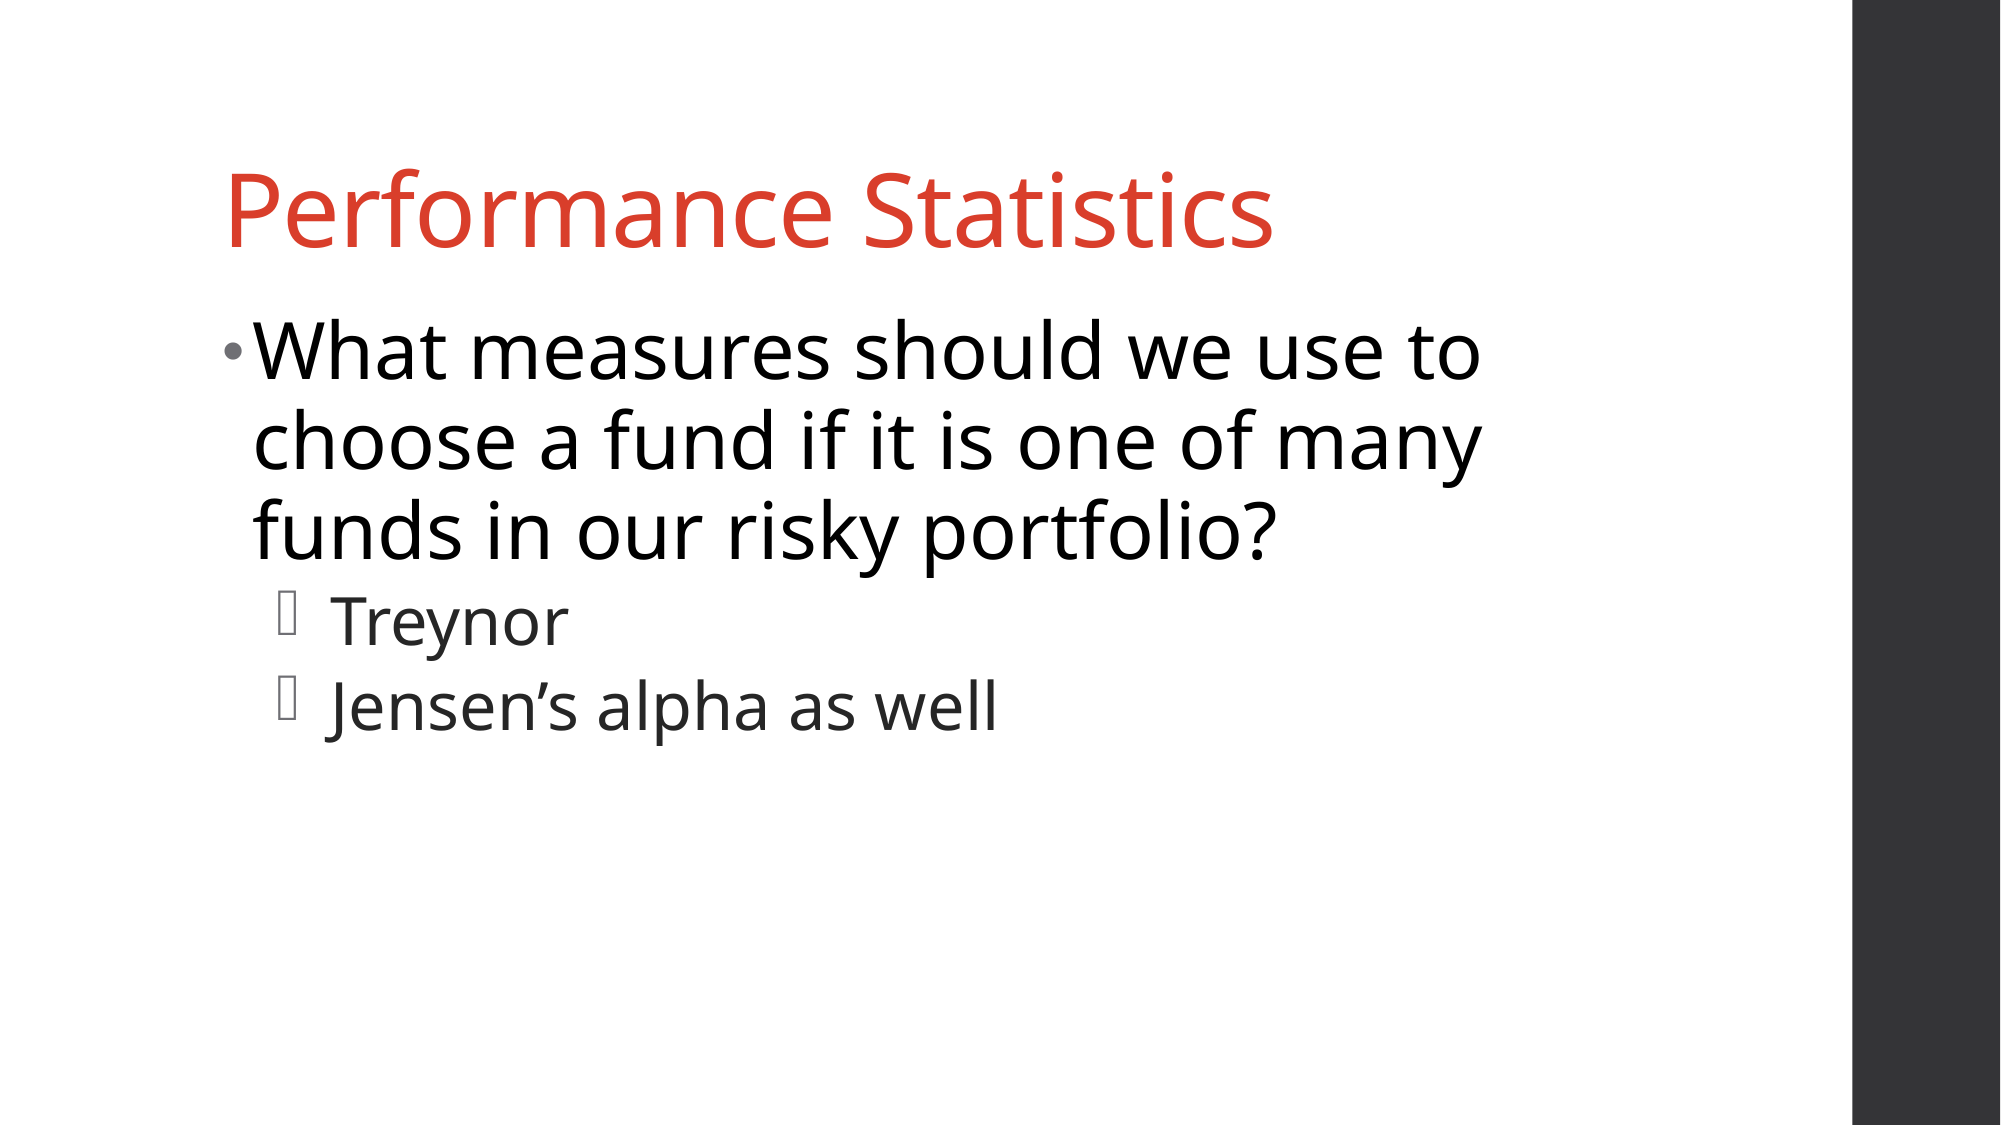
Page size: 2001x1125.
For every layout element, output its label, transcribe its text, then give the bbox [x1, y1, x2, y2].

title Performance Statistics [206, 60, 1797, 278]
list What measures should we use to choose a fund if it is one of many funds in our risky portfolio? Treynor Jensen’s alpha as well [206, 299, 1617, 1014]
